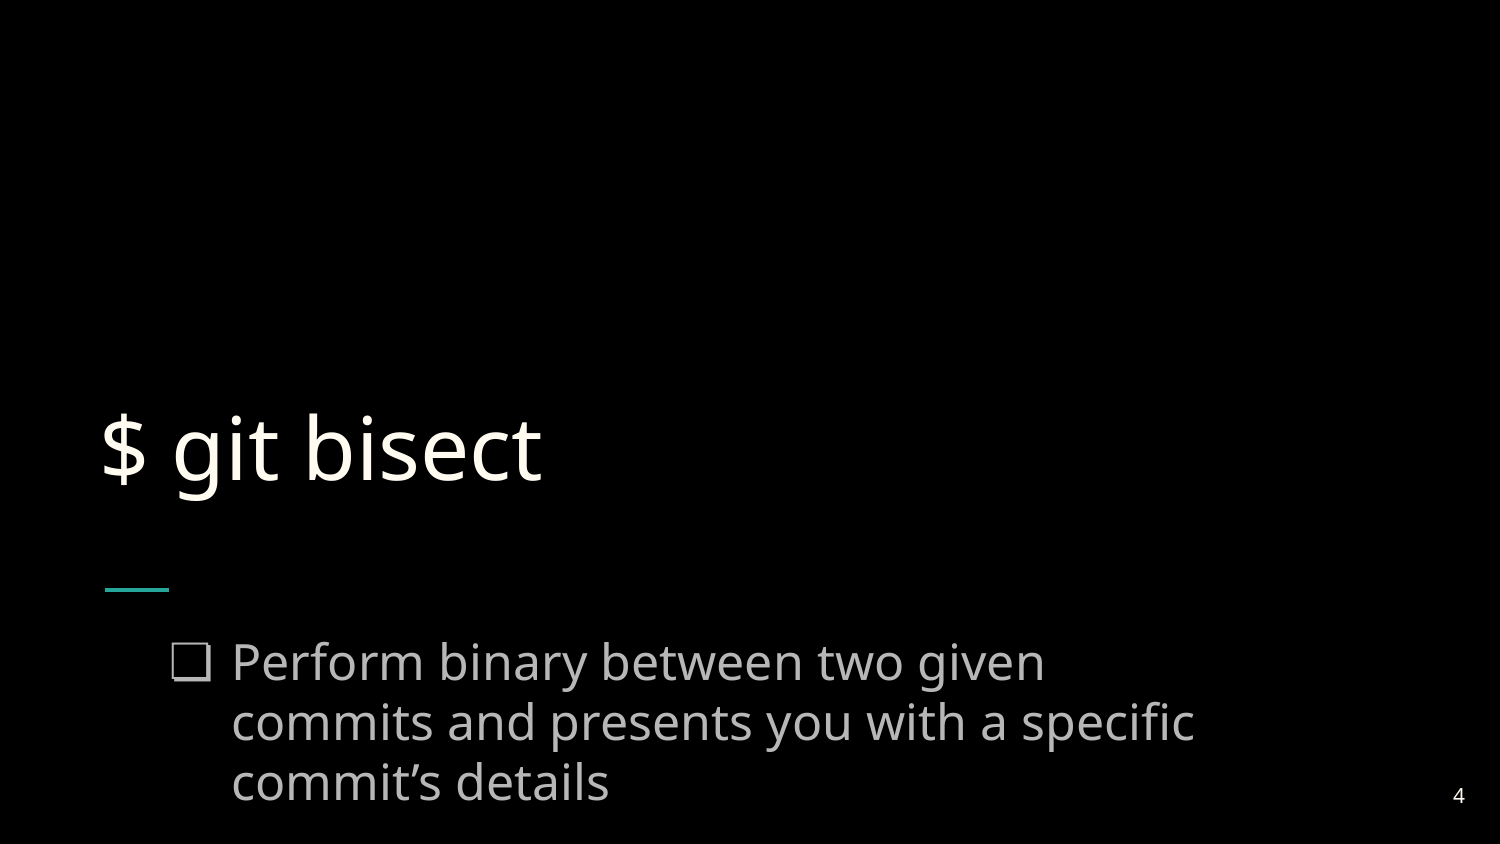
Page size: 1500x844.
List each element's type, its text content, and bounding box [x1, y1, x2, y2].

slide_number ‹#› [1389, 764, 1480, 830]
text_box Perform binary between two given commits and presents you with a specific commit’s details [141, 615, 1219, 826]
title $ git bisect [84, 263, 1416, 514]
